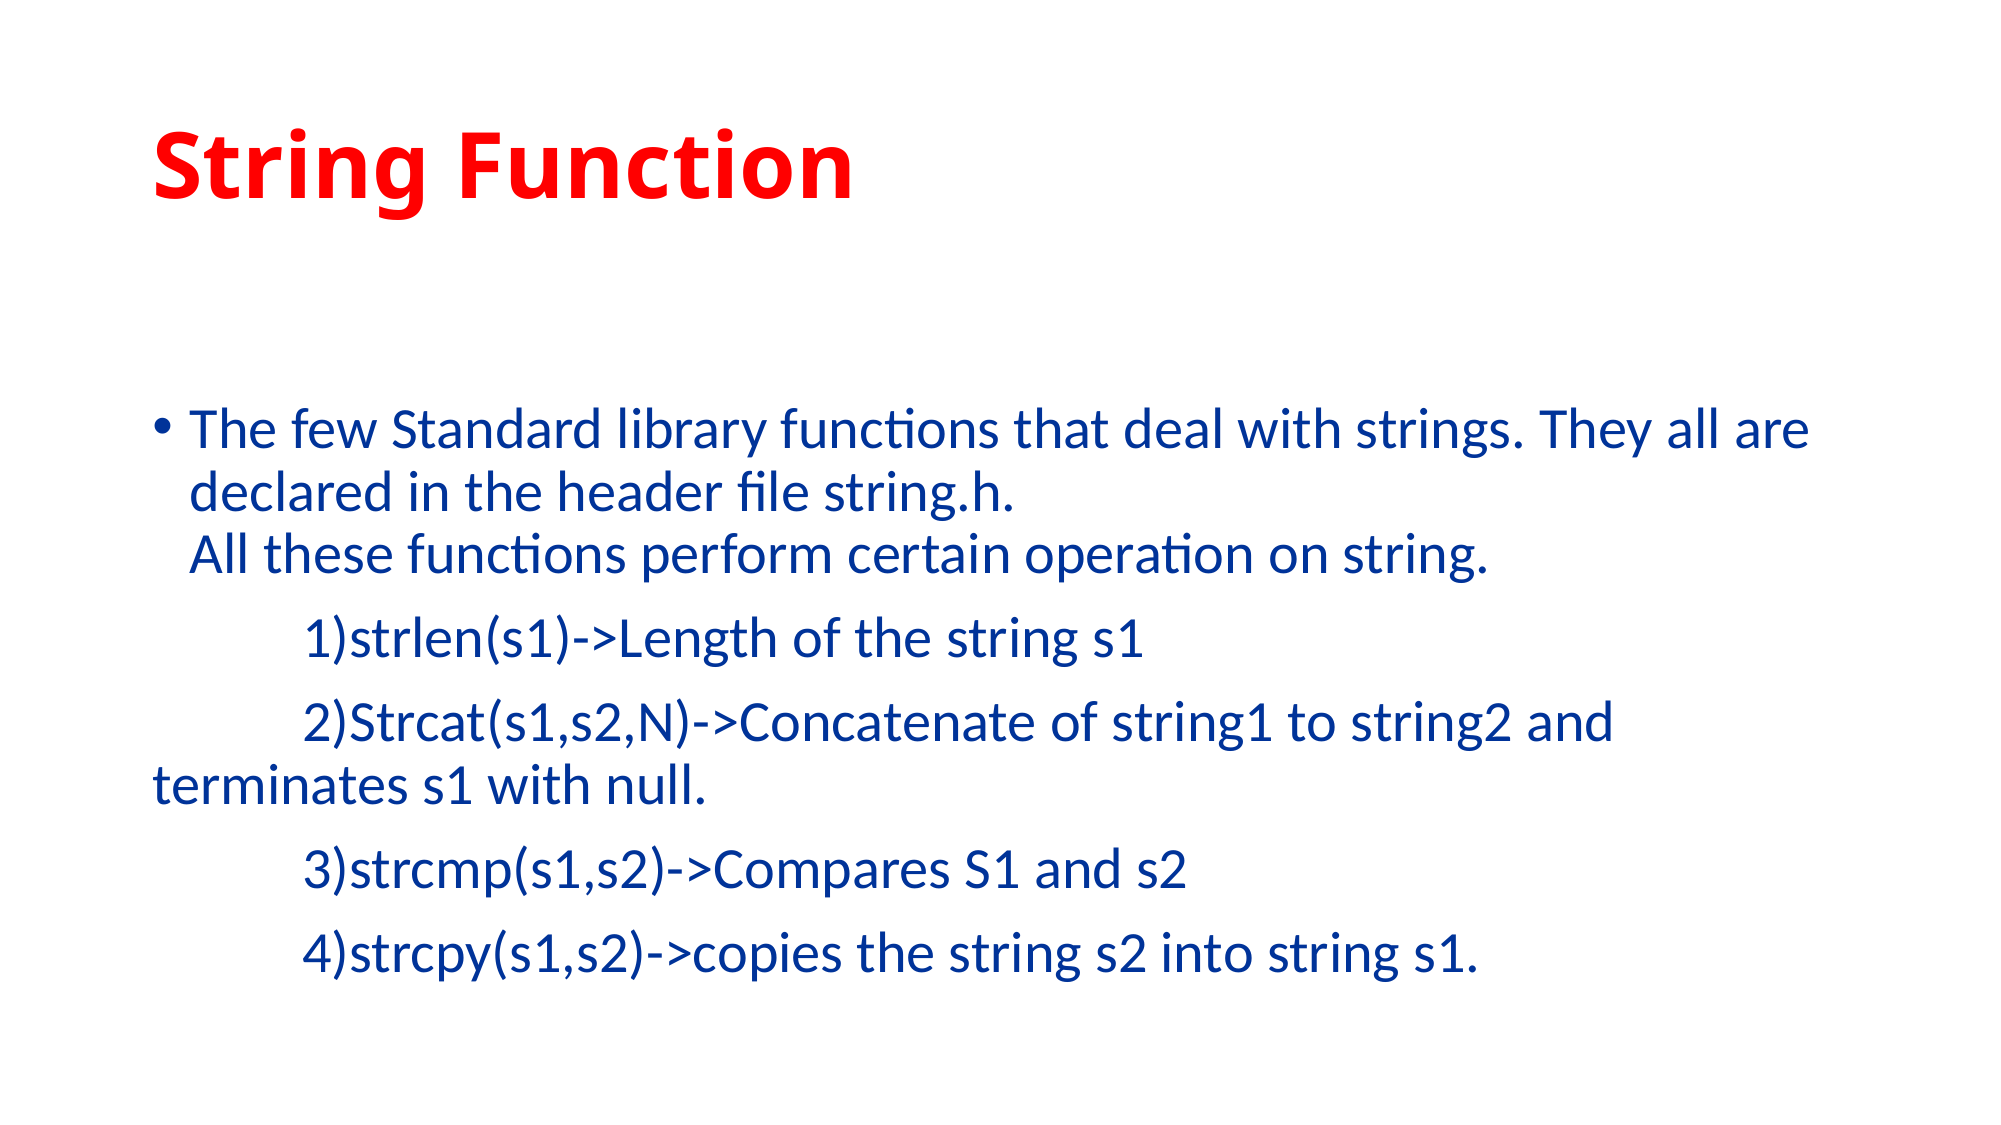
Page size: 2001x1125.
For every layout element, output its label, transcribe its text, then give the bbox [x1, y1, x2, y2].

list The few Standard library functions that deal with strings. They all are declared in the header file string.h. All these functions perform certain operation on string. 1)strlen(s1)->Length of the string s1 2)Strcat(s1,s2,N)->Concatenate of string1 to string2 and terminates s1 with null. 3)strcmp(s1,s2)->Compares S1 and s2 4)strcpy(s1,s2)->copies the string s2 into string s1. [137, 299, 1863, 1014]
title String Function [137, 59, 1863, 278]
